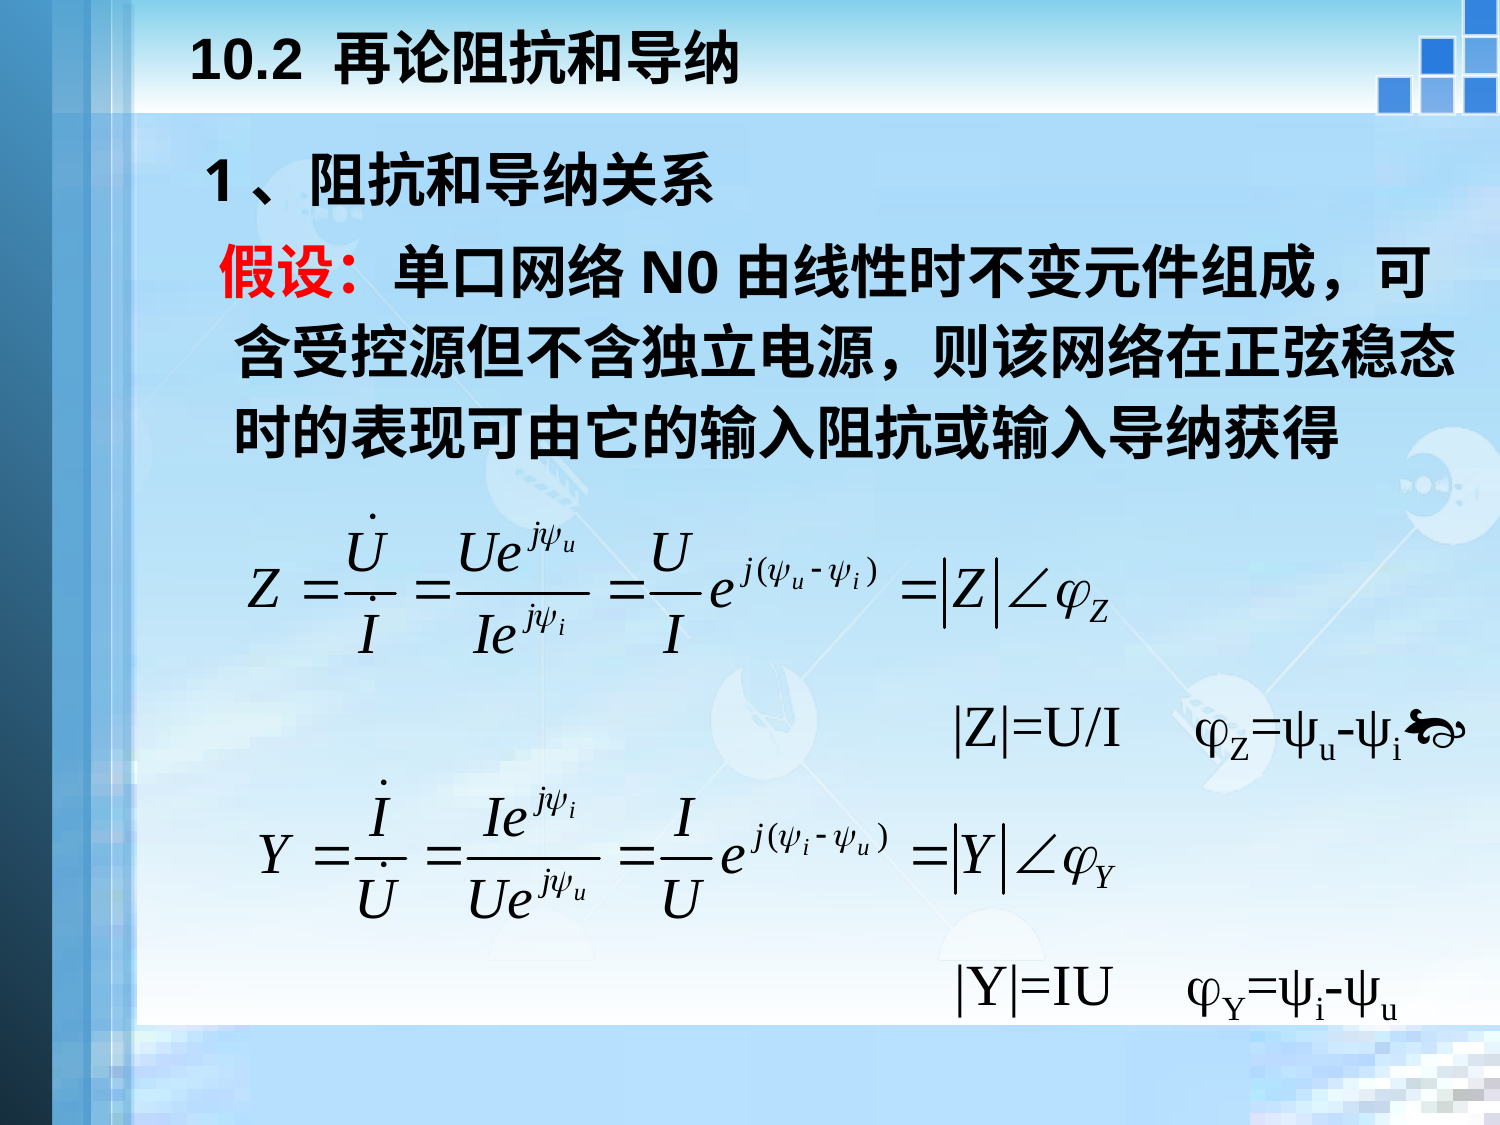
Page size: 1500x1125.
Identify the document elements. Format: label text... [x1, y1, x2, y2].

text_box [237, 505, 1125, 667]
title 10.2 再论阻抗和导纳 [174, 24, 1175, 88]
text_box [251, 771, 1130, 932]
picture [132, 113, 1500, 965]
list 1、阻抗和导纳关系 假设：单口网络N0由线性时不变元件组成，可含受控源但不含独立电源，则该网络在正弦稳态时的表现可由它的输入阻抗或输入导纳获得 [162, 125, 1475, 489]
text_box |Y|=IU Y=ψi-ψu [924, 939, 1479, 1035]
text_box |Z|=U/I Z=ψu-ψi [912, 680, 1498, 775]
